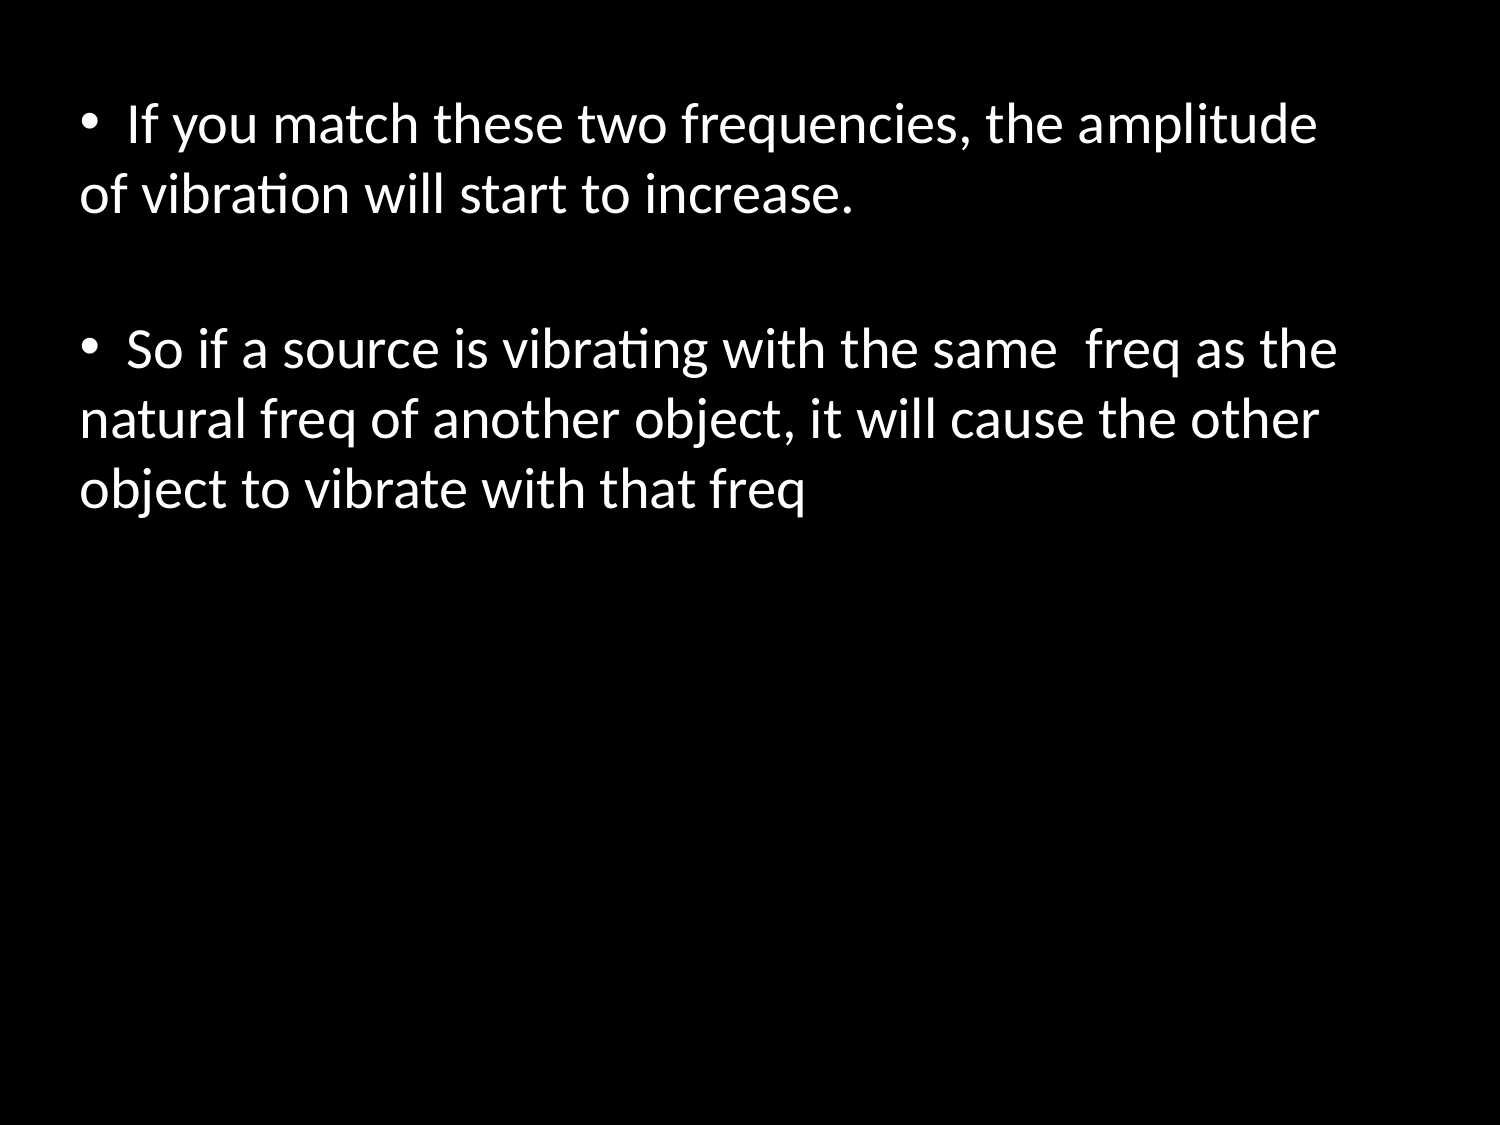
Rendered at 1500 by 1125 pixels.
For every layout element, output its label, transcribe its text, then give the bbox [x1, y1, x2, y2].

text_box If you match these two frequencies, the amplitude of vibration will start to increase. [64, 78, 1376, 233]
text_box So if a source is vibrating with the same freq as the natural freq of another object, it will cause the other object to vibrate with that freq [64, 302, 1447, 528]
